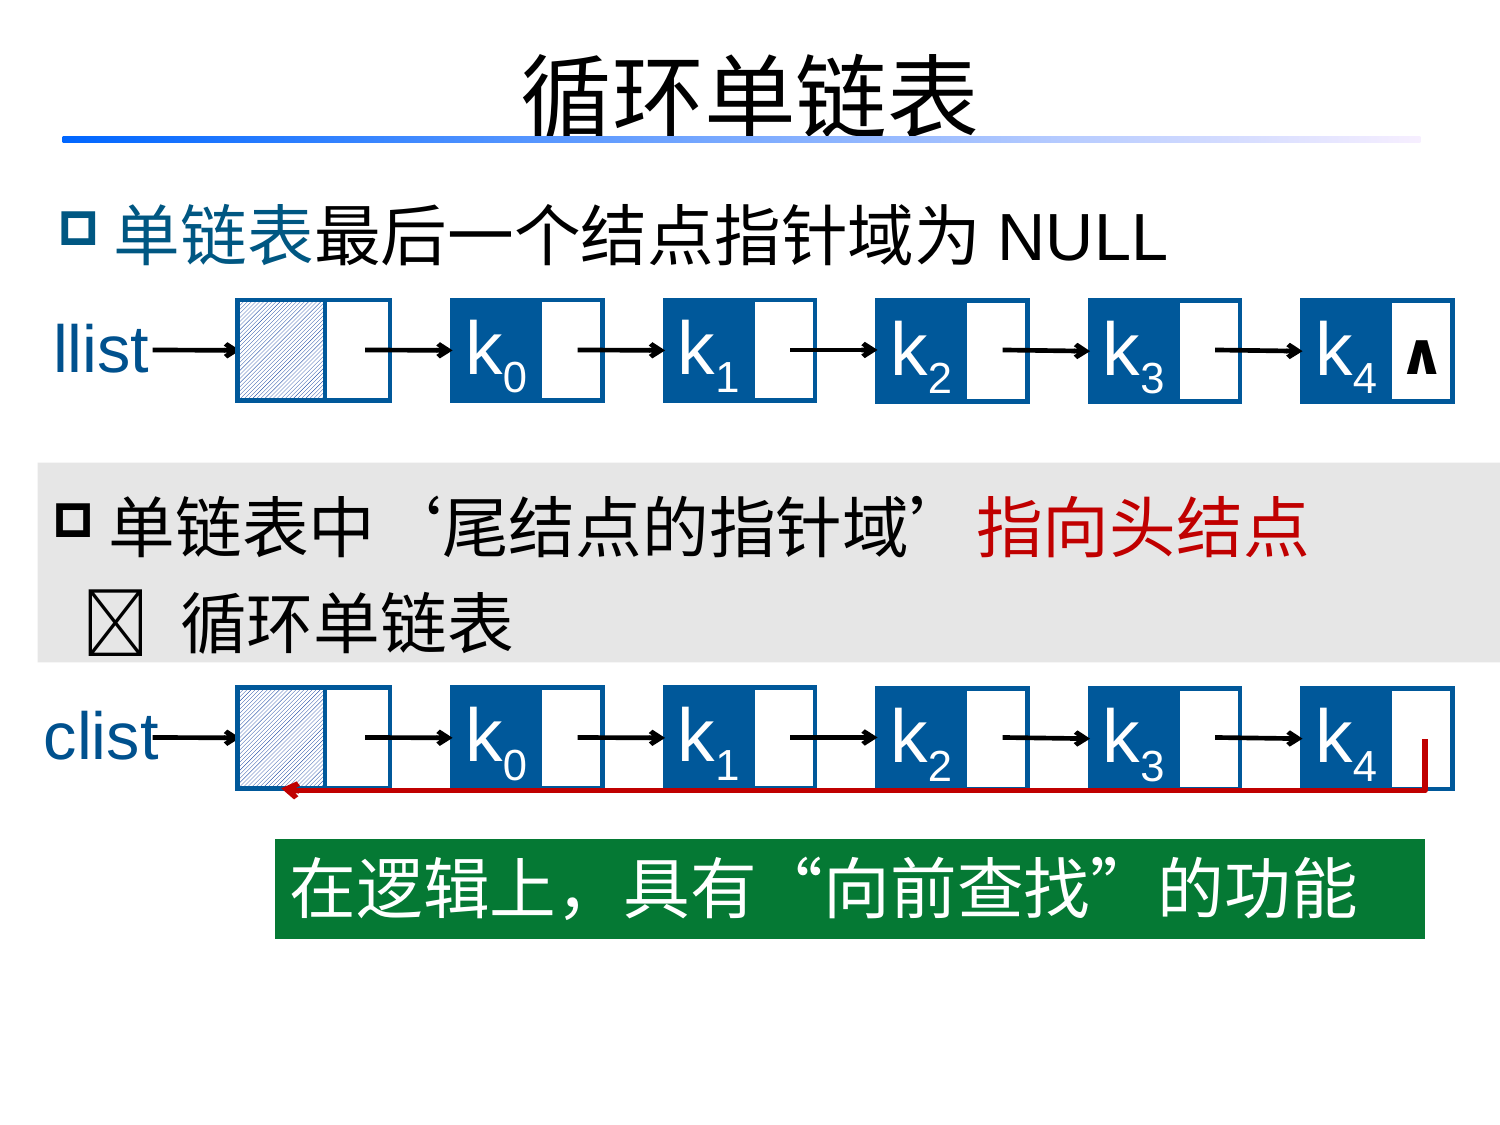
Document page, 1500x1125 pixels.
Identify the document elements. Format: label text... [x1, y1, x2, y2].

text_box k3 [1090, 300, 1178, 402]
text_box k3 [1090, 688, 1178, 737]
text_box [541, 299, 603, 401]
text_box [237, 300, 325, 401]
text_box [966, 688, 1028, 737]
text_box 在逻辑上，具有“向前查找”的功能 [275, 839, 1425, 939]
text_box k2 [877, 300, 966, 402]
text_box k1 [665, 299, 753, 401]
text_box llist [37, 299, 166, 401]
text_box 循环单链表 [74, 0, 1425, 176]
text_box [1390, 688, 1453, 790]
text_box [541, 687, 603, 737]
text_box [753, 299, 815, 401]
text_box [753, 687, 815, 737]
text_box k2 [877, 688, 966, 737]
text_box [312, 299, 391, 401]
text_box [325, 687, 391, 737]
text_box k4 [1302, 688, 1390, 737]
text_box k4 [1302, 300, 1390, 402]
text_box [1178, 688, 1240, 737]
text_box k1 [665, 687, 753, 737]
text_box [966, 300, 1028, 402]
text_box [1178, 300, 1240, 402]
text_box k0 [452, 299, 541, 401]
text_box ∧ [1390, 300, 1453, 402]
text_box 单链表中‘尾结点的指针域’指向头结点  循环单链表 [37, 462, 1500, 663]
text_box [62, 136, 1421, 143]
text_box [280, 738, 1426, 789]
text_box [237, 687, 325, 789]
text_box 单链表最后一个结点指针域为NULL [42, 162, 1425, 275]
text_box k0 [452, 687, 541, 737]
text_box clist [37, 687, 166, 789]
